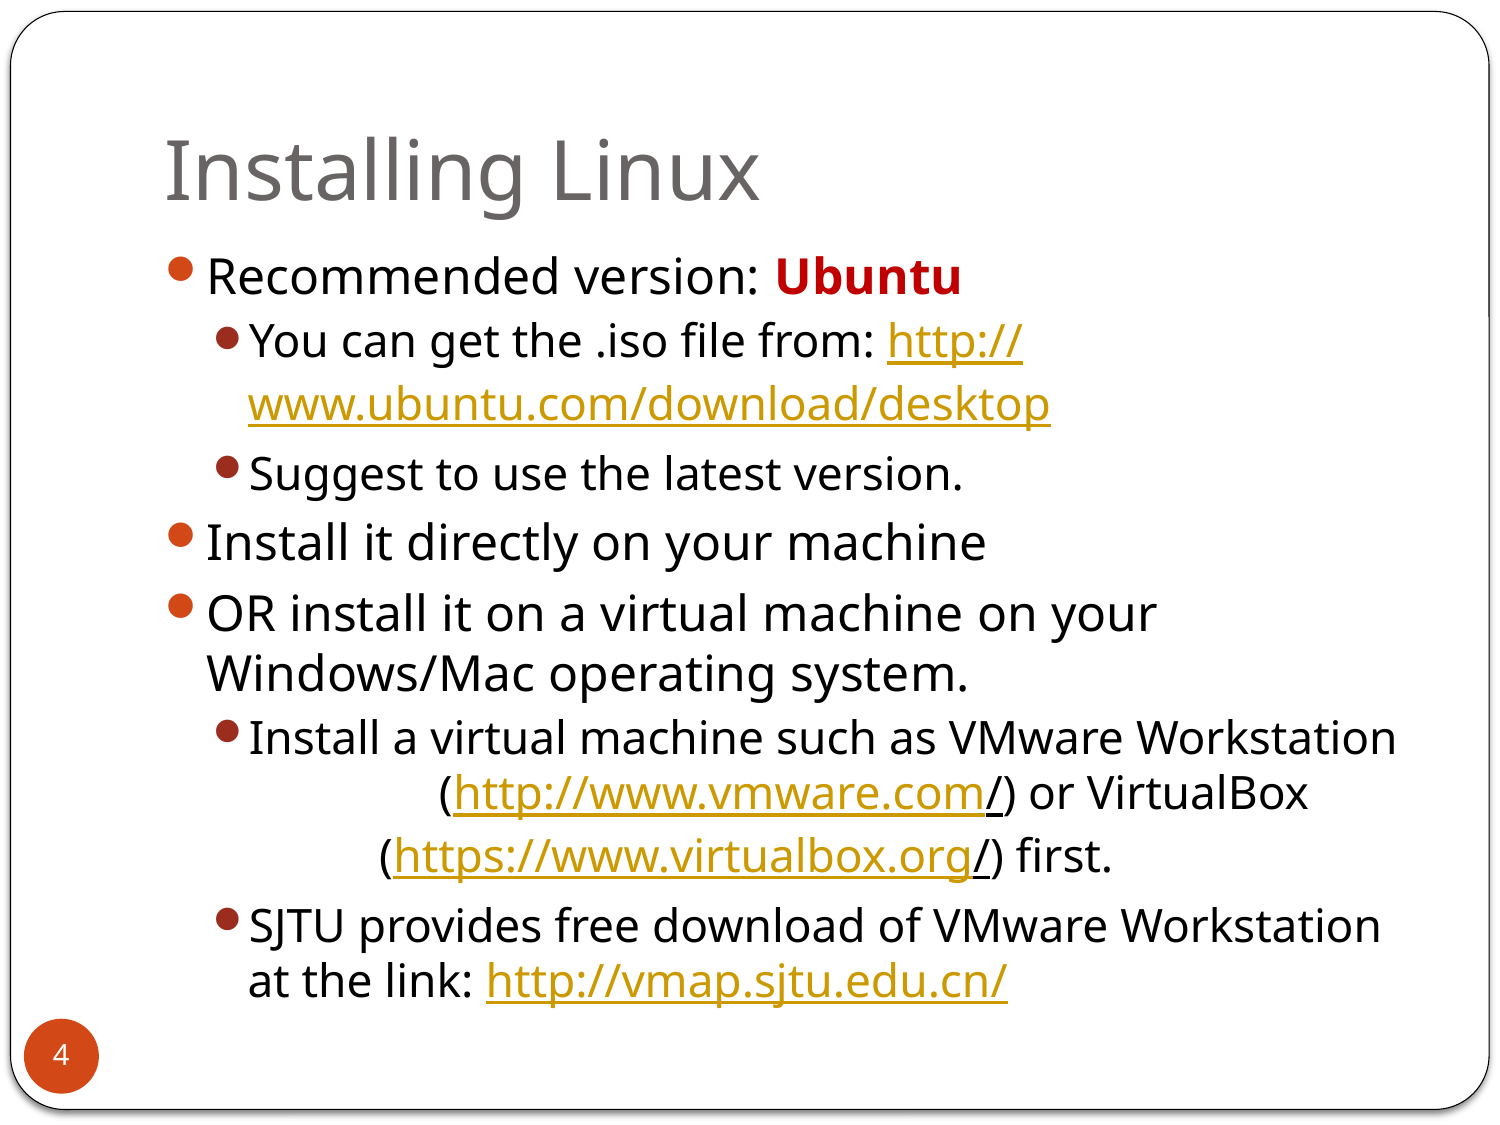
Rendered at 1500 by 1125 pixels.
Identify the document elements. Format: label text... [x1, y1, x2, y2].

list Recommended version: Ubuntu You can get the .iso file from: http://www.ubuntu.com/download/desktop Suggest to use the latest version. Install it directly on your machine OR install it on a virtual machine on your Windows/Mac operating system. Install a virtual machine such as VMware Workstation (http://www.vmware.com/) or VirtualBox (https://www.virtualbox.org/) first. SJTU provides free download of VMware Workstation at the link: http://vmap.sjtu.edu.cn/ [150, 237, 1425, 1075]
title Installing Linux [150, 45, 1425, 233]
slide_number 4 [23, 1018, 99, 1094]
